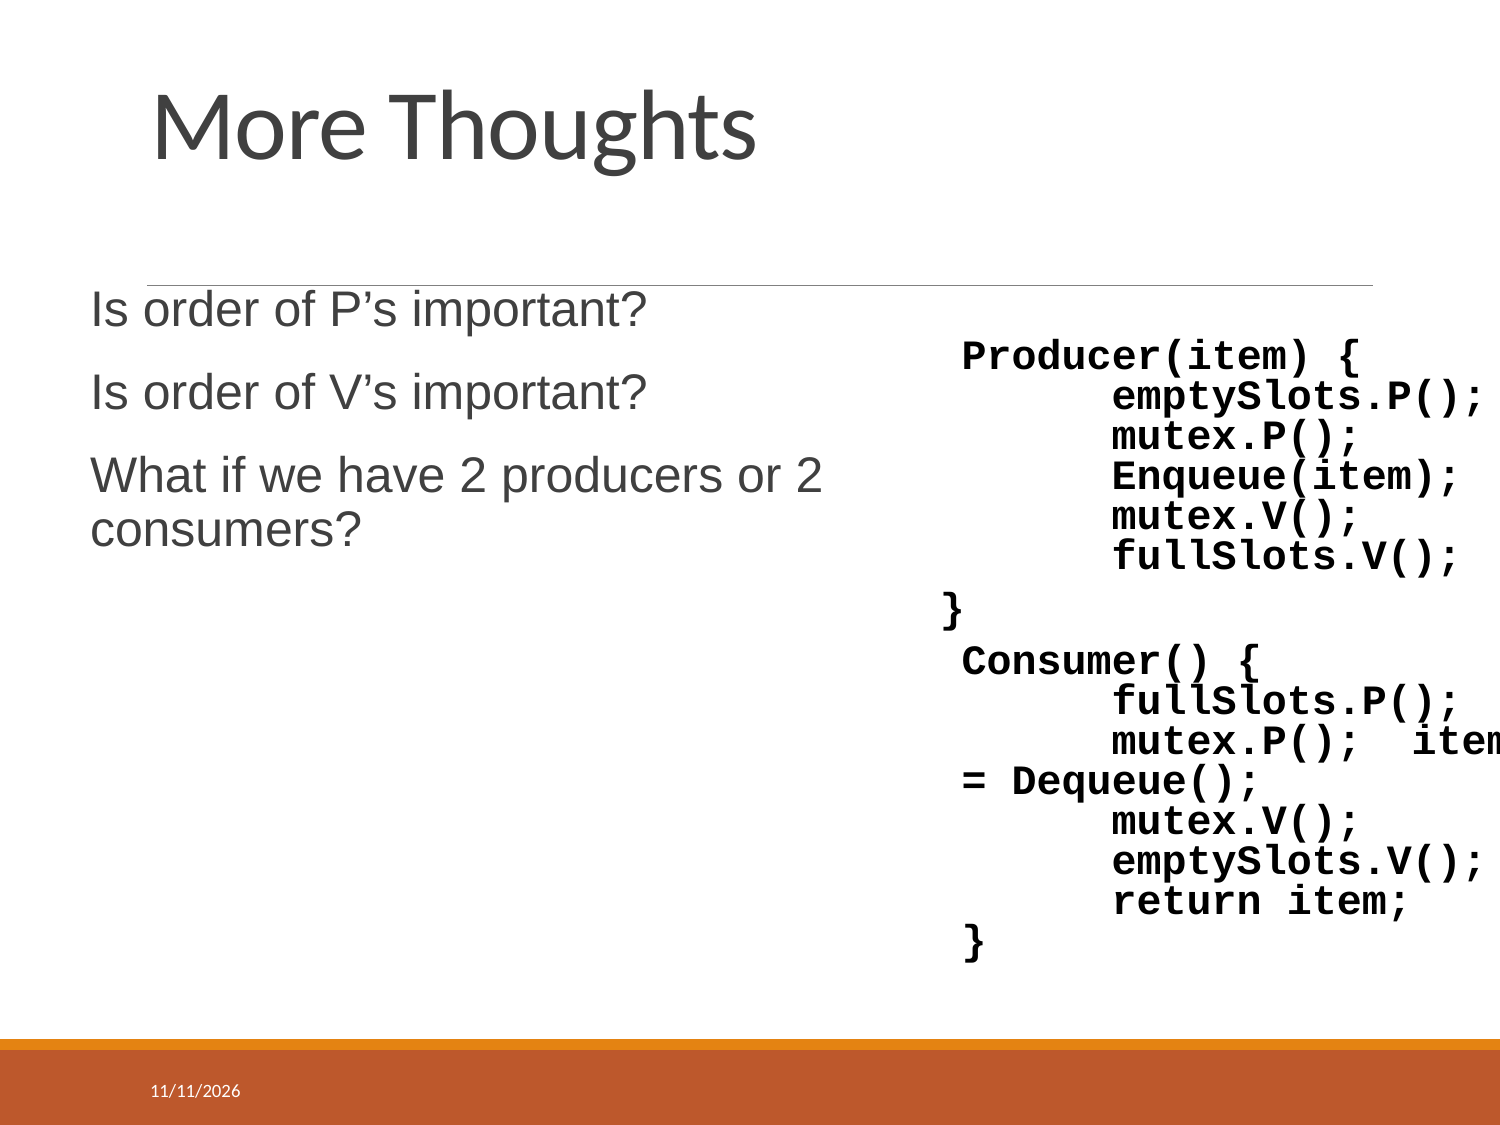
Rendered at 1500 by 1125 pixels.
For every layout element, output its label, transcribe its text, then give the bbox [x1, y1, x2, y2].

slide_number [135, 1059, 440, 1120]
title More Thoughts [135, 43, 1373, 188]
text_box Producer(item) { emptySlots.P(); mutex.P(); Enqueue(item); mutex.V(); fullSlots.V(); } Consumer() { fullSlots.P(); mutex.P(); item = Dequeue(); mutex.V(); emptySlots.V(); return item; } [900, 290, 1500, 1053]
list Is order of P’s important? Is order of V’s important? What if we have 2 producers or 2 consumers? [75, 275, 975, 1000]
